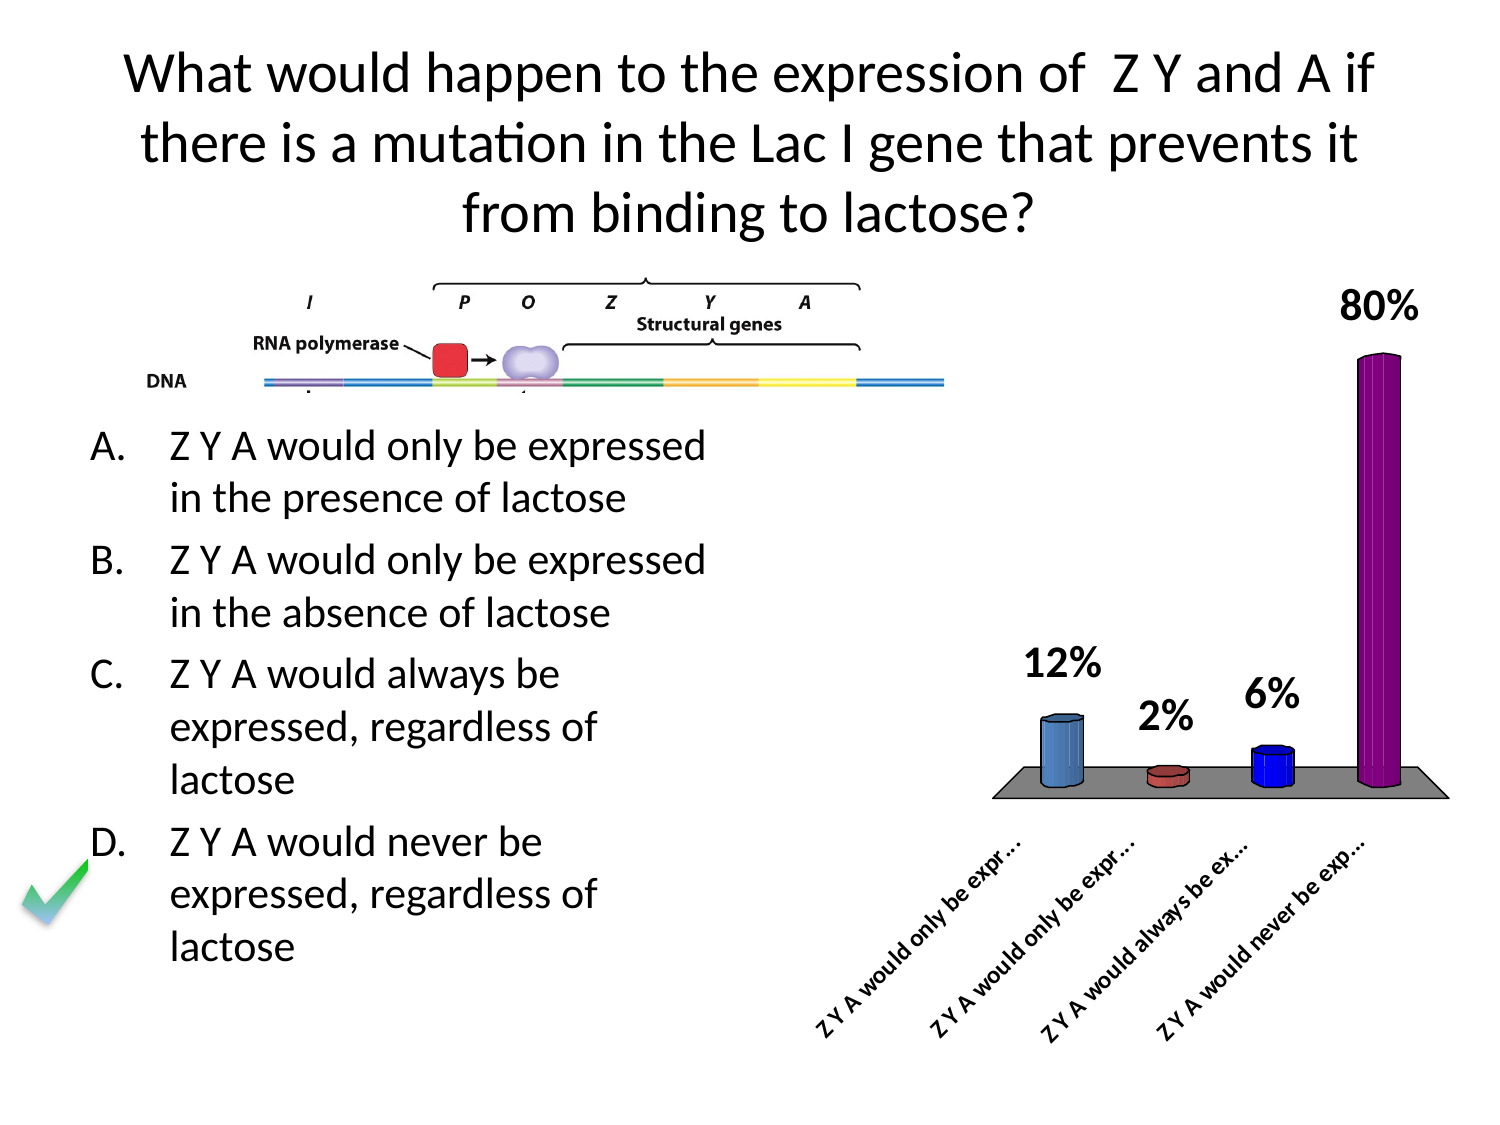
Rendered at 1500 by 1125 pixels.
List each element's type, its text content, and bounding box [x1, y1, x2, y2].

list Z Y A would only be expressed in the presence of lactose Z Y A would only be expressed in the absence of lactose Z Y A would always be expressed, regardless of lactose Z Y A would never be expressed, regardless of lactose [75, 408, 734, 1058]
picture [140, 277, 950, 393]
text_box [739, 262, 1490, 1107]
text_box [21, 857, 90, 926]
title What would happen to the expression of Z Y and A if there is a mutation in the Lac I gene that prevents it from binding to lactose? [75, 45, 1425, 233]
